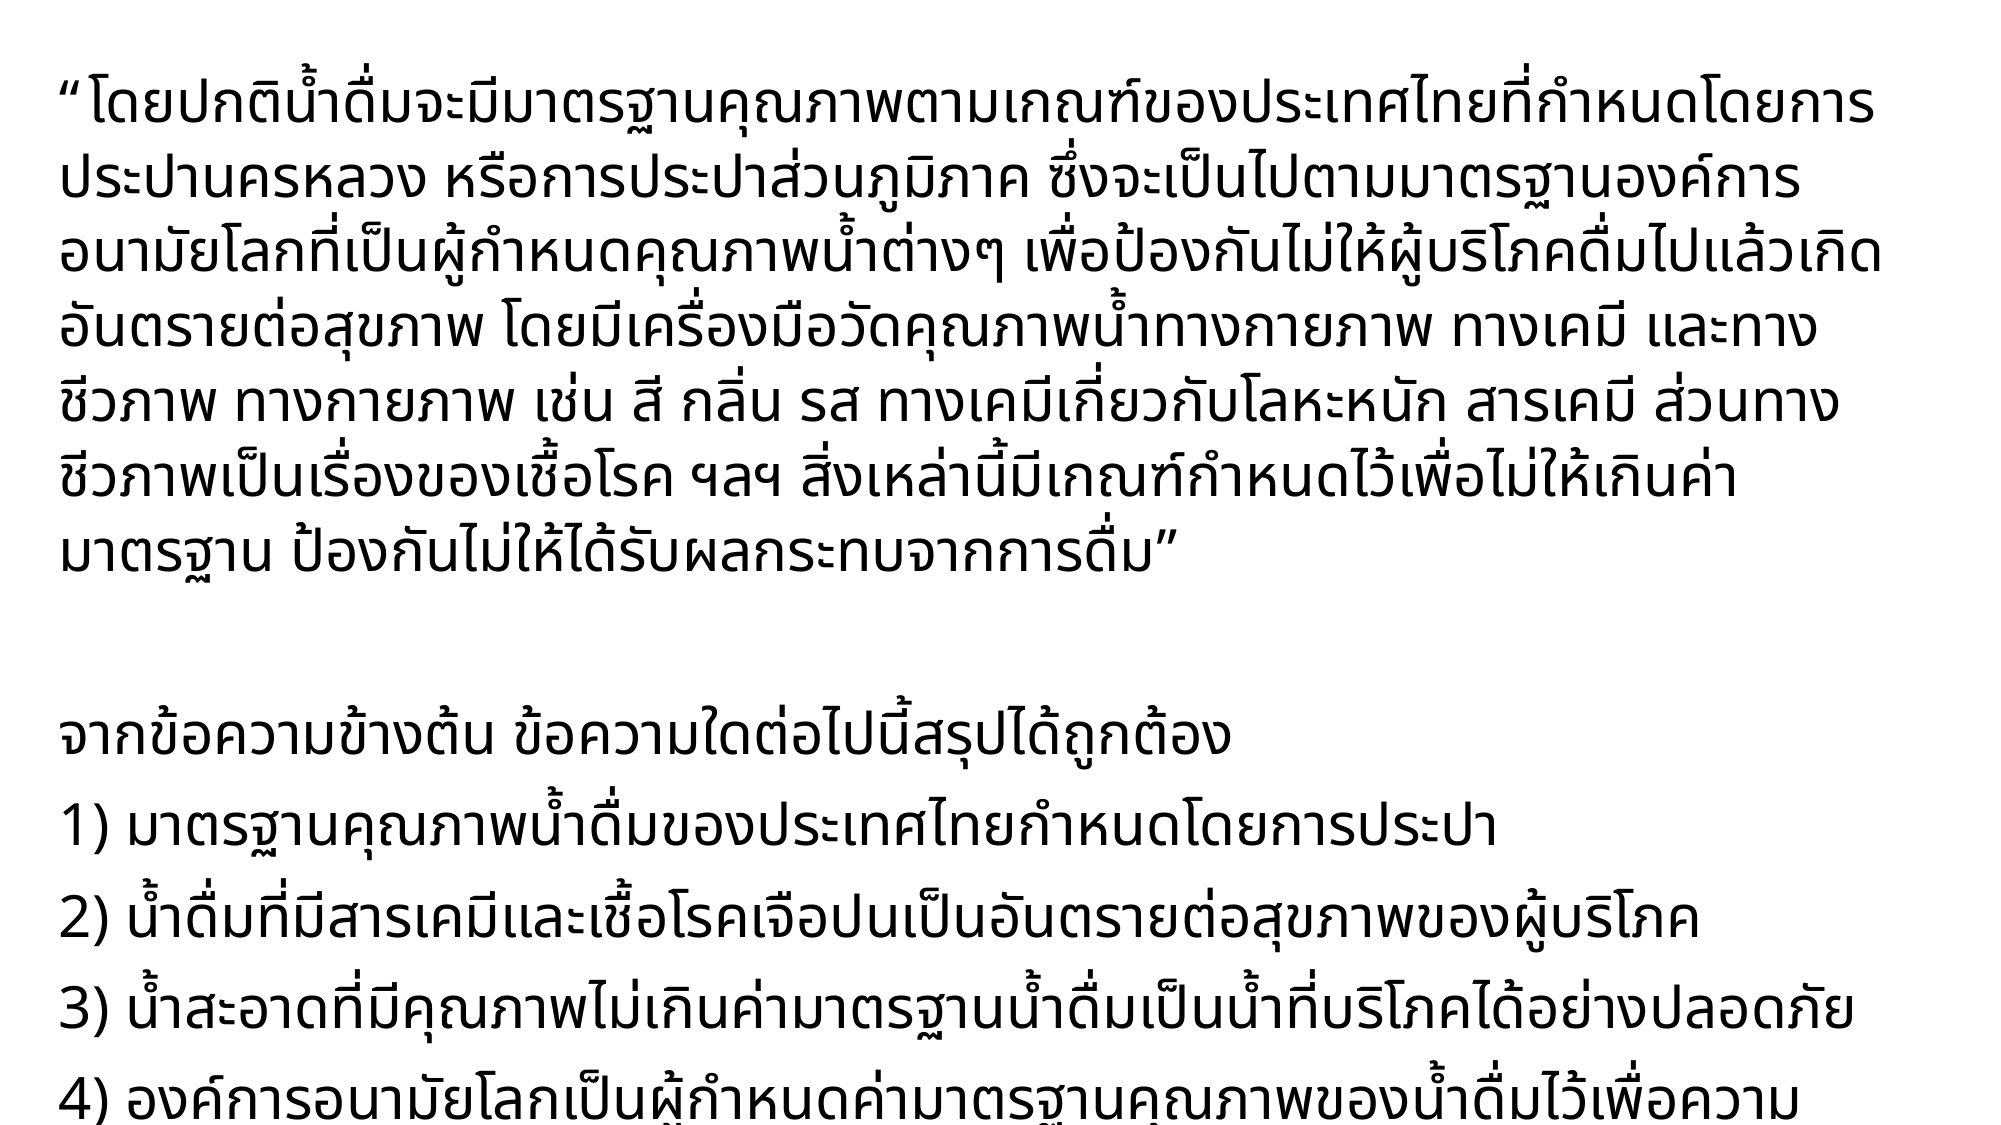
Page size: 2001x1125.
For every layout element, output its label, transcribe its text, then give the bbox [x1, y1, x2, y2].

text_box “โดยปกติน้ำดื่มจะมีมาตรฐานคุณภาพตามเกณฑ์ของประเทศไทยที่กำหนดโดยการประปานครหลวง หรือการประปาส่วนภูมิภาค ซึ่งจะเป็นไปตามมาตรฐานองค์การอนามัยโลกที่เป็นผู้กำหนดคุณภาพน้ำต่างๆ เพื่อป้องกันไม่ให้ผู้บริโภคดื่มไปแล้วเกิดอันตรายต่อสุขภาพ โดยมีเครื่องมือวัดคุณภาพน้ำทางกายภาพ ทางเคมี และทางชีวภาพ ทางกายภาพ เช่น สี กลิ่น รส ทางเคมีเกี่ยวกับโลหะหนัก สารเคมี ส่วนทางชีวภาพเป็นเรื่องของเชื้อโรค ฯลฯ สิ่งเหล่านี้มีเกณฑ์กำหนดไว้เพื่อไม่ให้เกินค่ามาตรฐาน ป้องกันไม่ให้ได้รับผลกระทบจากการดื่ม” จากข้อความข้างต้น ข้อความใดต่อไปนี้สรุปได้ถูกต้อง 1) มาตรฐานคุณภาพน้ำดื่มของประเทศไทยกำหนดโดยการประปา 2) น้ำดื่มที่มีสารเคมีและเชื้อโรคเจือปนเป็นอันตรายต่อสุขภาพของผู้บริโภค 3) น้ำสะอาดที่มีคุณภาพไม่เกินค่ามาตรฐานน้ำดื่มเป็นน้ำที่บริโภคได้อย่างปลอดภัย 4) องค์การอนามัยโลกเป็นผู้กำหนดค่ามาตรฐานคุณภาพของน้ำดื่มไว้เพื่อความปลอดภัยของผู้บริโภค [0, 0, 2000, 1125]
